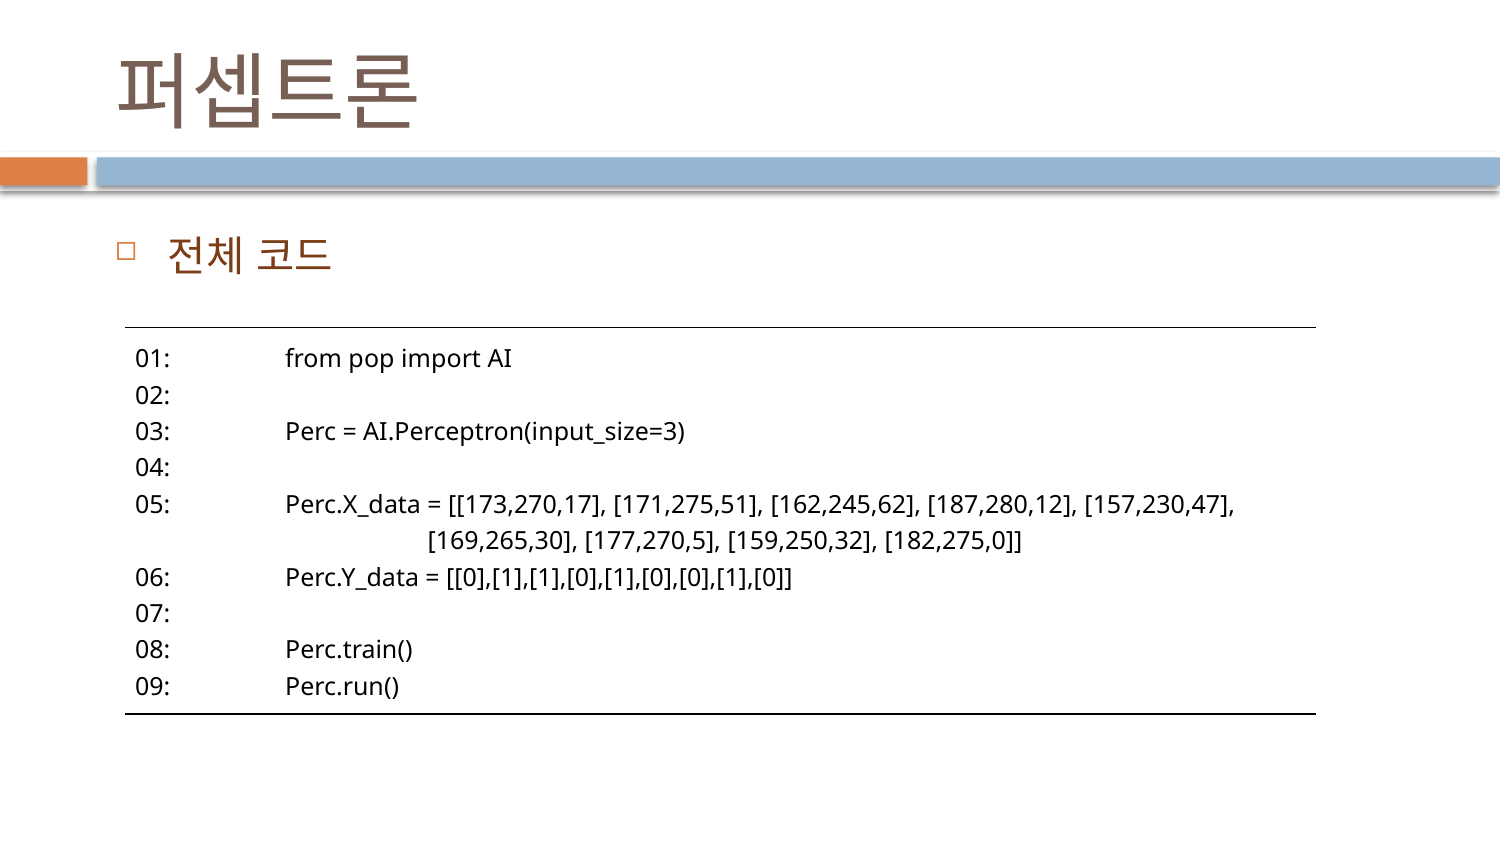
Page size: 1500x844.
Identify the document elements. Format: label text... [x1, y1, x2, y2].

table_header 01: from pop import AI 02: 03: Perc = AI.Perceptron(input_size=3) 04: 05: Perc.X_data = [[173,270,17], [171,275,51], [162,245,62], [187,280,12], [157,230,47], [169,265,30], [177,270,5], [159,250,32], [182,275,0]] 06: Perc.Y_data = [[0],[1],[1],[0],[1],[0],[0],[1],[0]] 07: 08: Perc.train() 09: Perc.run() [125, 328, 1316, 713]
list 전체 코드 [100, 196, 1500, 777]
title 퍼셉트론 [100, 28, 1438, 150]
